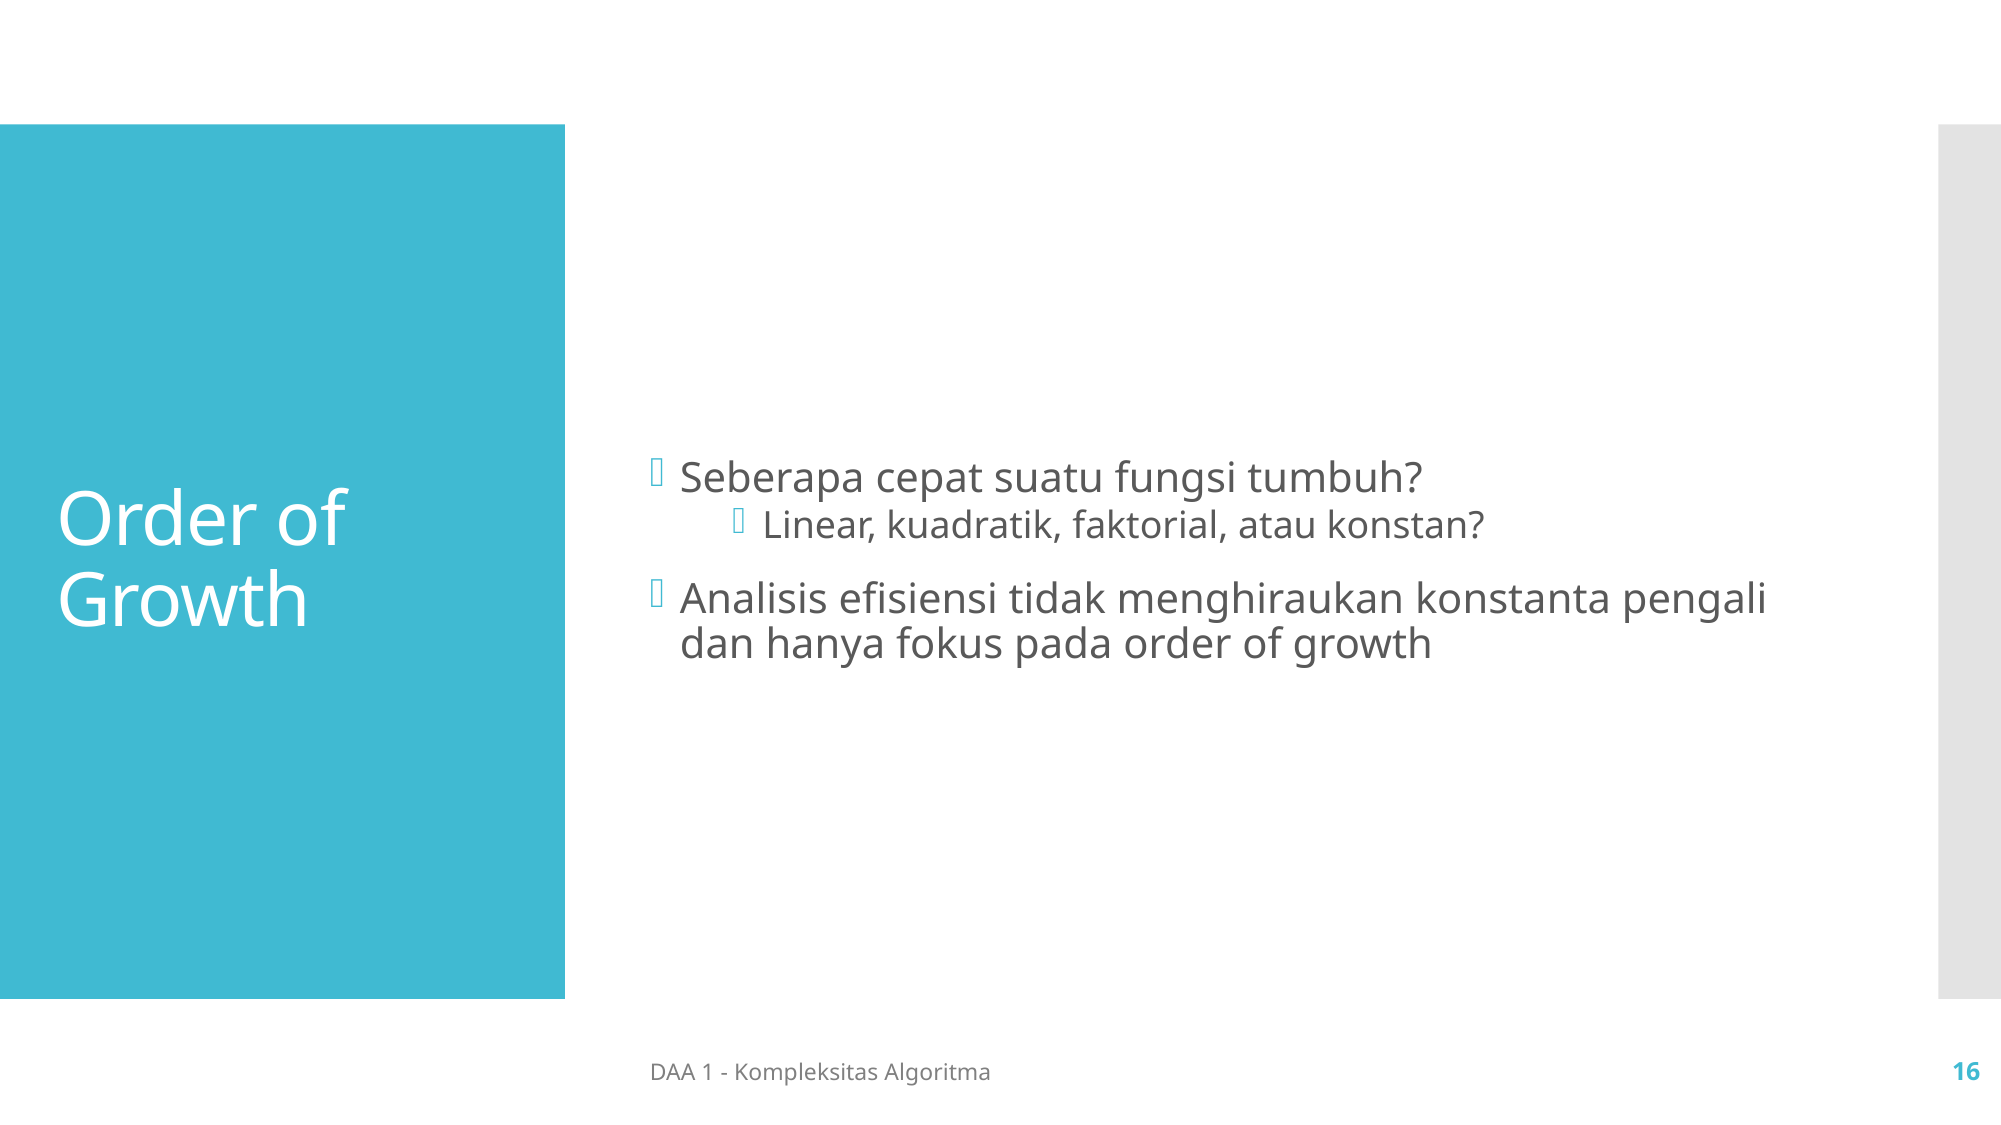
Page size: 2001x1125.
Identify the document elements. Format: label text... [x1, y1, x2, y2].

slide_number 16 [1744, 1042, 1996, 1103]
title Order of Growth [41, 184, 525, 940]
footer DAA 1 - Kompleksitas Algoritma [634, 1042, 1605, 1103]
list Seberapa cepat suatu fungsi tumbuh? Linear, kuadratik, faktorial, atau konstan? Analisis efisiensi tidak menghiraukan konstanta pengali dan hanya fokus pada order of growth [634, 141, 1835, 982]
